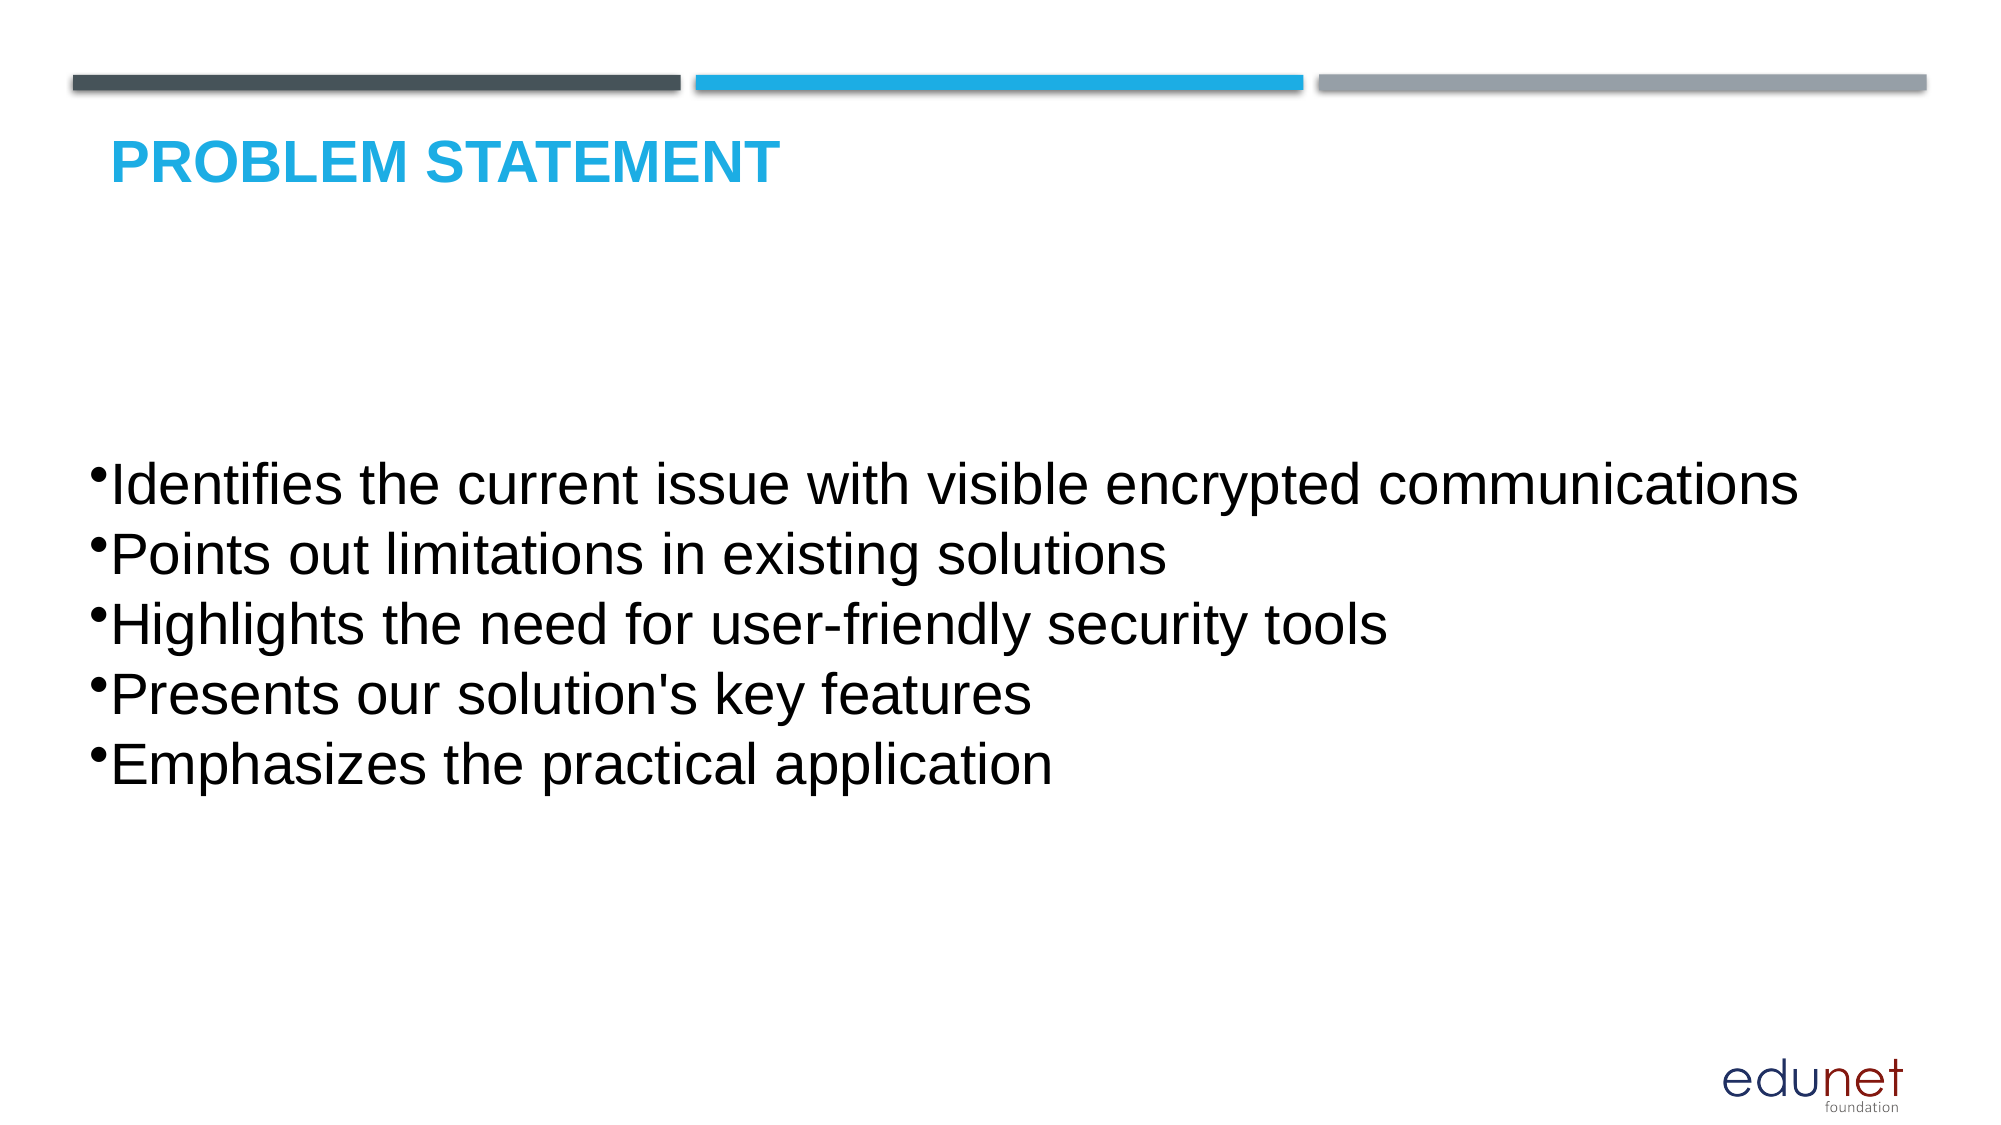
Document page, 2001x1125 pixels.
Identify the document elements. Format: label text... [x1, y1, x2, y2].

picture [1719, 1056, 1905, 1116]
title Problem Statement [95, 115, 1905, 203]
list Identifies the current issue with visible encrypted communications Points out limitations in existing solutions Highlights the need for user-friendly security tools Presents our solution's key features Emphasizes the practical application [74, 260, 1851, 913]
